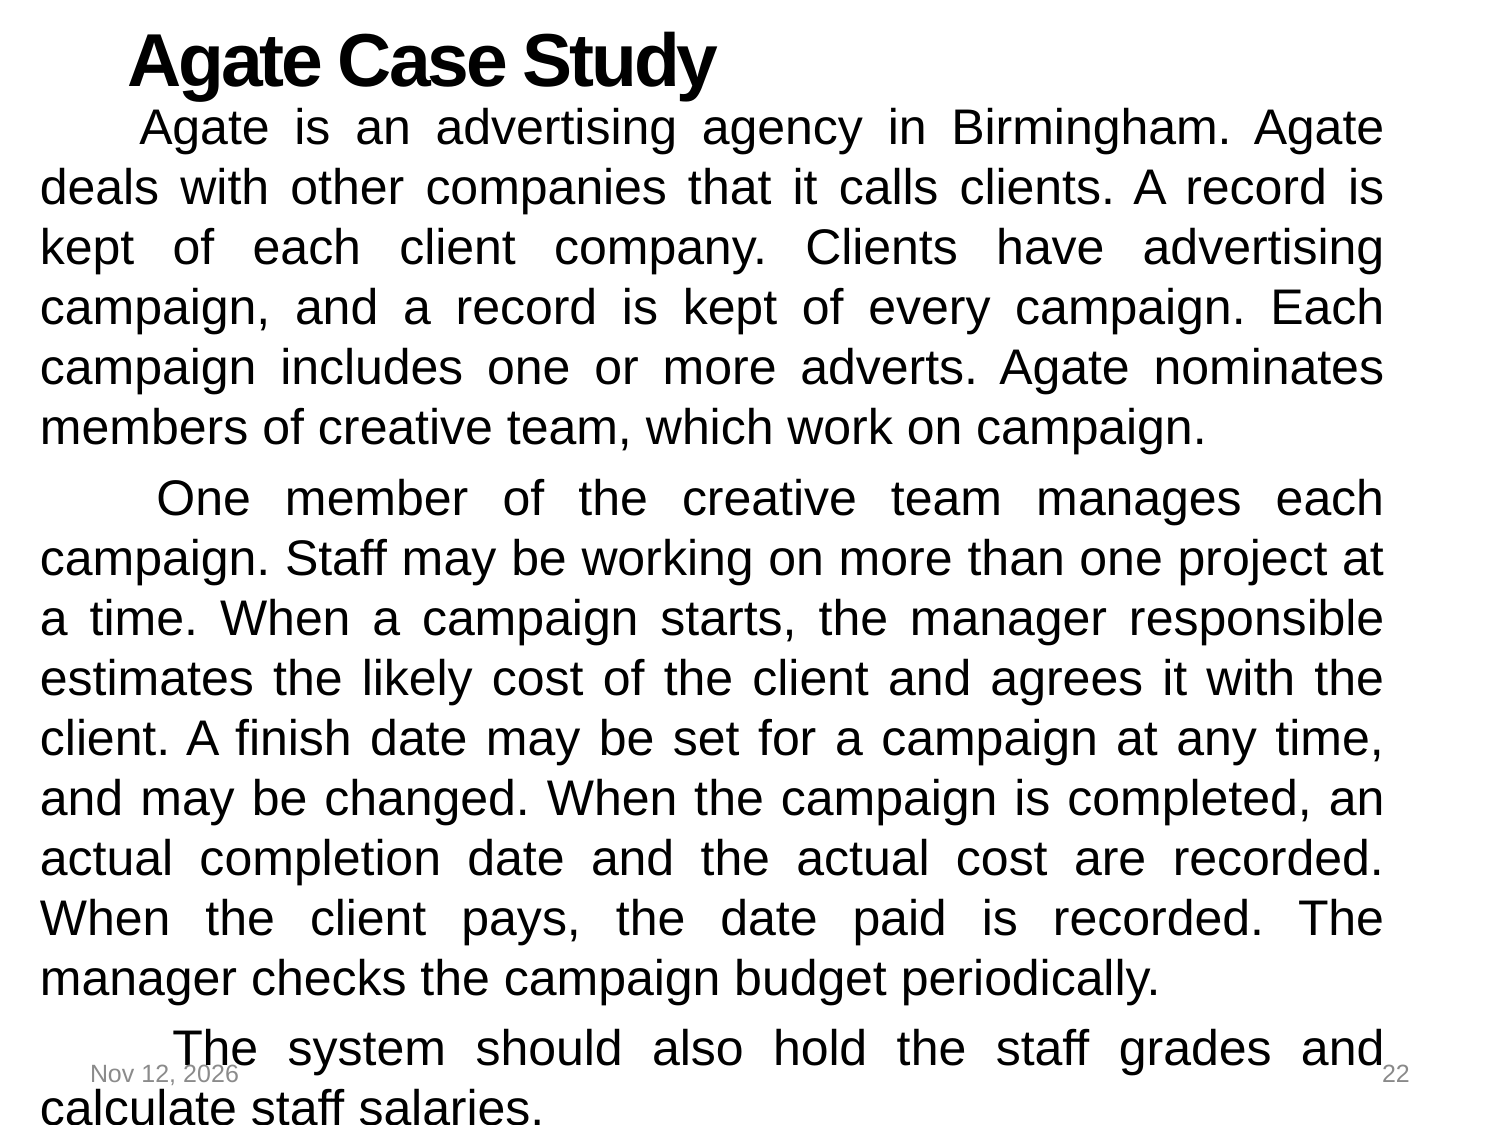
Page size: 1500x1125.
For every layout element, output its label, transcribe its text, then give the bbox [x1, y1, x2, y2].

title Agate Case Study [112, 0, 1391, 87]
slide_number 10-Sep-22 [75, 1042, 425, 1103]
slide_number 22 [1074, 1042, 1425, 1103]
list Agate is an advertising agency in Birmingham. Agate deals with other companies that it calls clients. A record is kept of each client company. Clients have advertising campaign, and a record is kept of every campaign. Each campaign includes one or more adverts. Agate nominates members of creative team, which work on campaign. One member of the creative team manages each campaign. Staff may be working on more than one project at a time. When a campaign starts, the manager responsible estimates the likely cost of the client and agrees it with the client. A finish date may be set for a campaign at any time, and may be changed. When the campaign is completed, an actual completion date and the actual cost are recorded. When the client pays, the date paid is recorded. The manager checks the campaign budget periodically. The system should also hold the staff grades and calculate staff salaries. [24, 87, 1400, 993]
